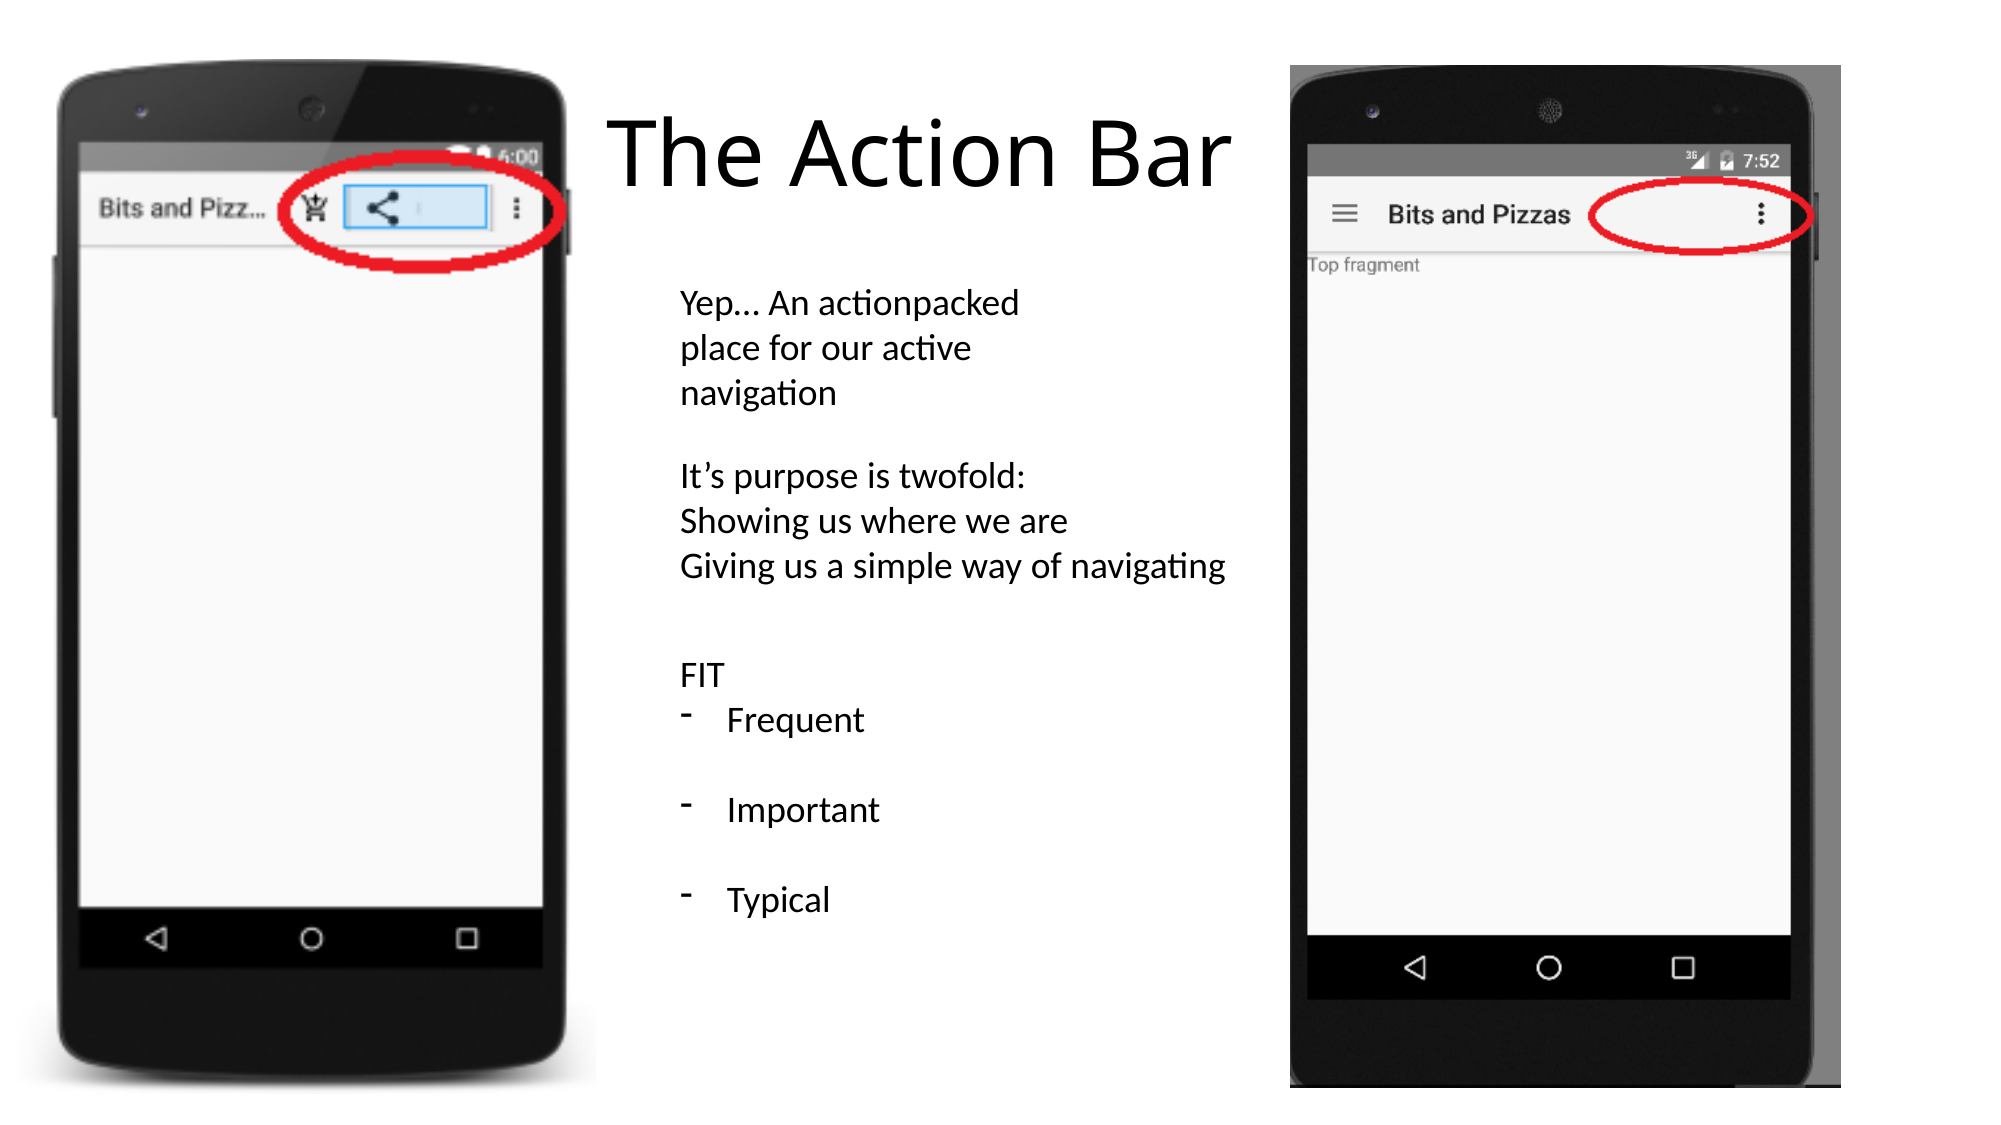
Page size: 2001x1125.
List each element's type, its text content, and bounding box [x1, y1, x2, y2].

picture [0, 59, 596, 1094]
text_box It’s purpose is twofold: Showing us where we are Giving us a simple way of navigating [665, 443, 1290, 593]
title The Action Bar [427, 48, 1413, 266]
picture [1290, 65, 1841, 1088]
text_box FIT Frequent Important Typical [665, 642, 1167, 1018]
text_box Yep… An actionpacked place for our active navigation [665, 270, 1089, 421]
